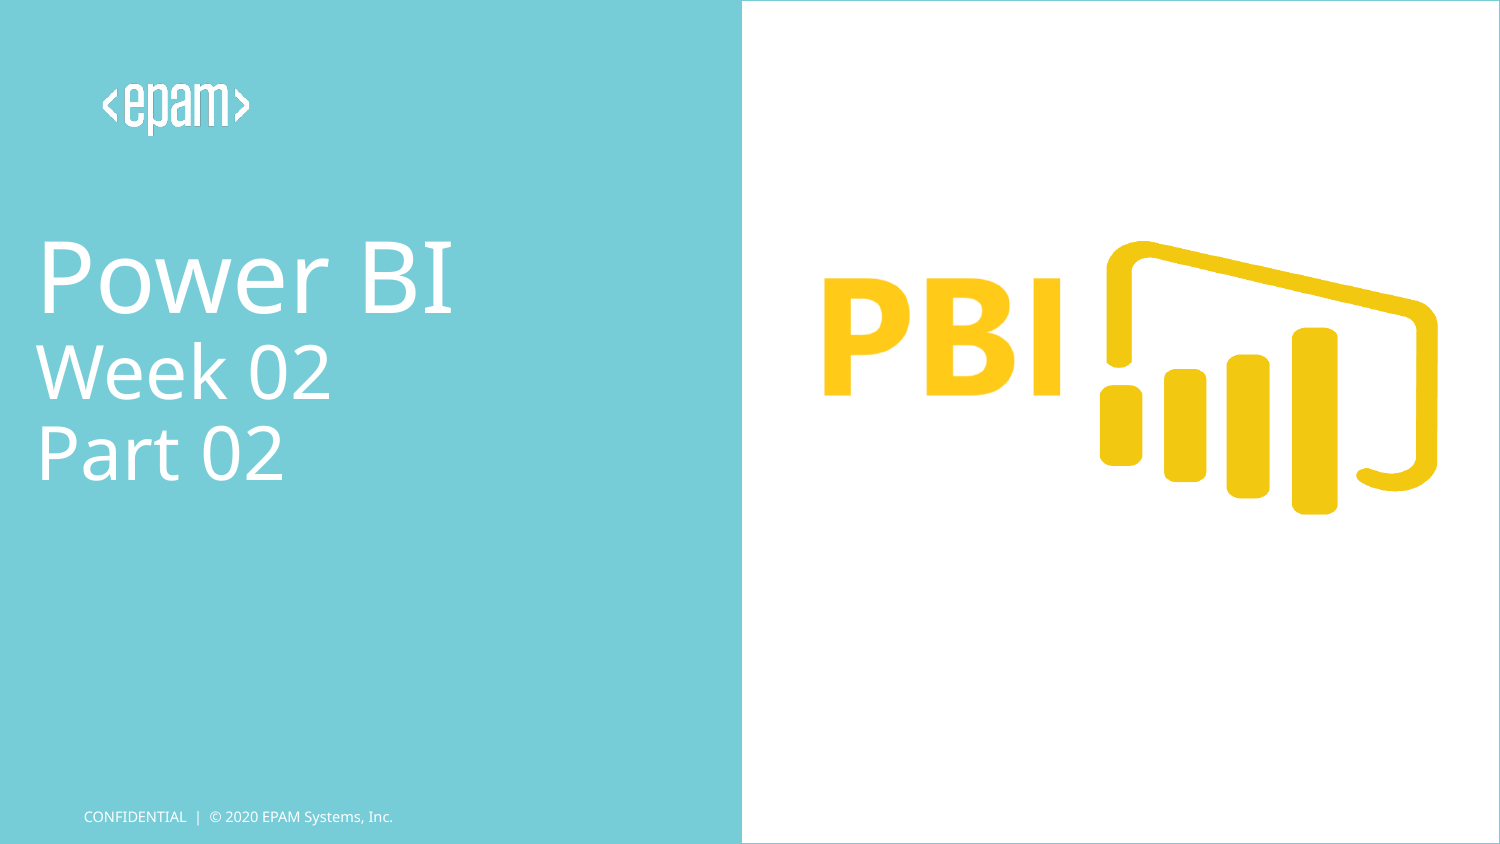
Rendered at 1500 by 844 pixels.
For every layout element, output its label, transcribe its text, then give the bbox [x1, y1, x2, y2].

picture [786, 226, 1465, 547]
text_box [739, 0, 1500, 844]
title Power BI Week 02 Part 02 [35, 226, 677, 461]
